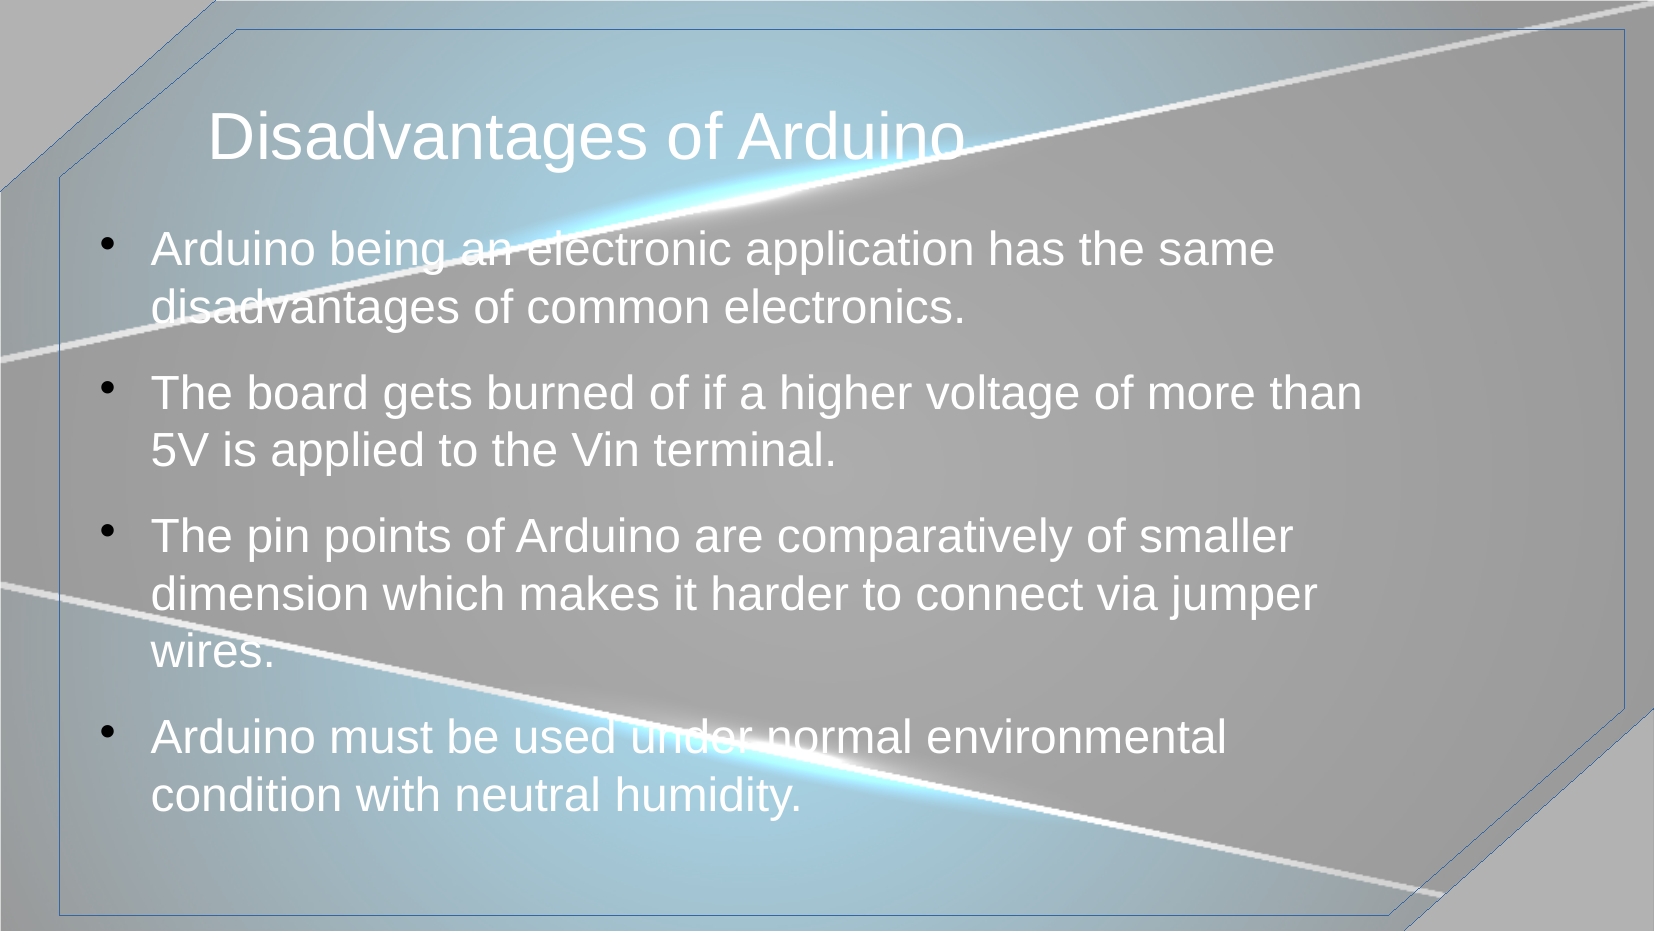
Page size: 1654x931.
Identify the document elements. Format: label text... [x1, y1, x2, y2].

title Disadvantages of Arduino [200, 58, 975, 208]
list Arduino being an electronic application has the same disadvantages of common electronics. The board gets burned of if a higher voltage of more than 5V is applied to the Vin terminal. The pin points of Arduino are comparatively of smaller dimension which makes it harder to connect via jumper wires. Arduino must be used under normal environmental condition with neutral humidity. [82, 217, 1418, 827]
